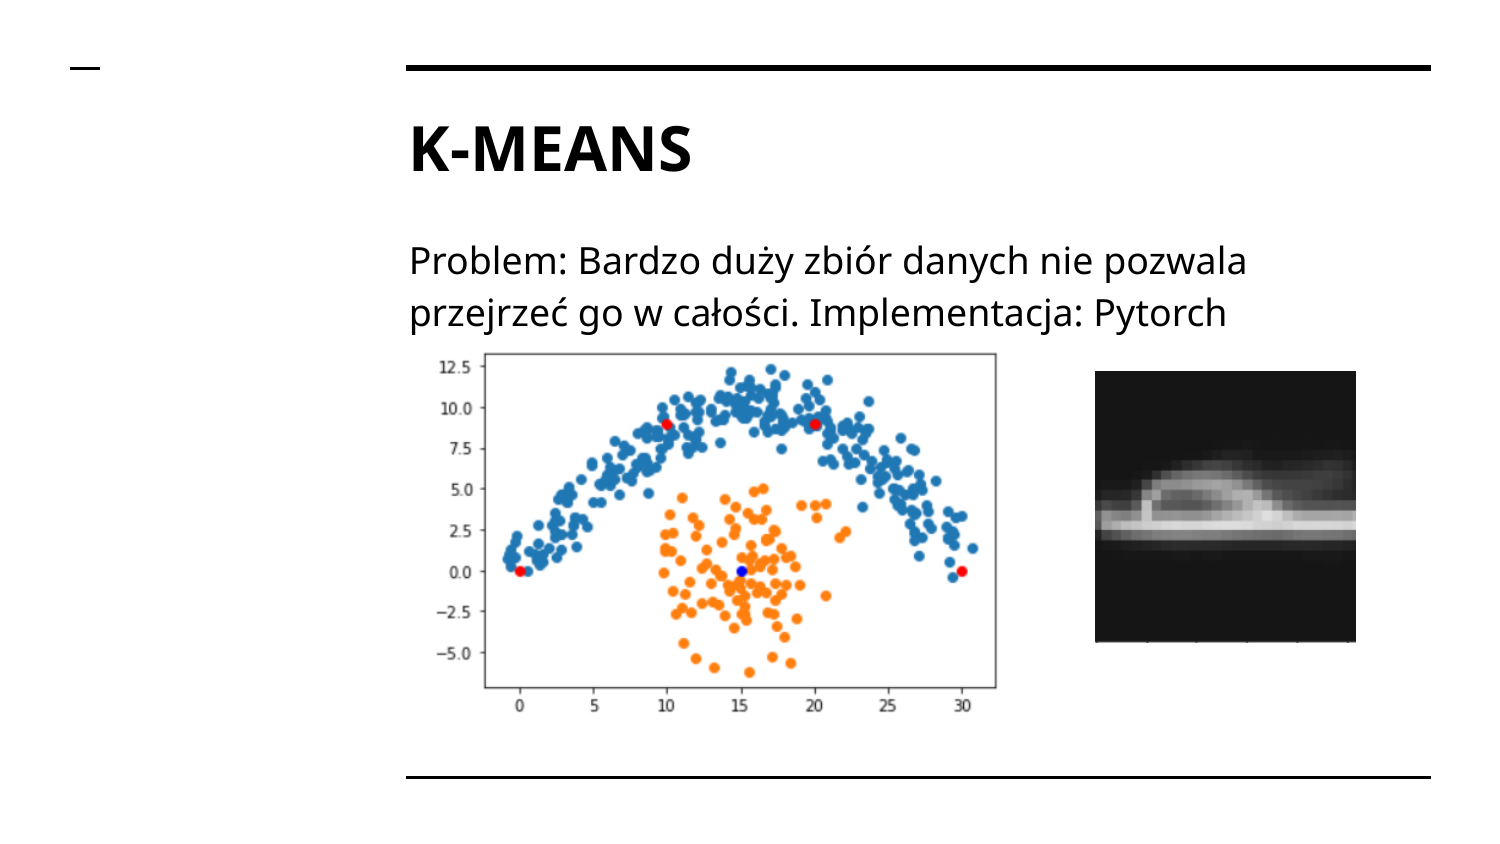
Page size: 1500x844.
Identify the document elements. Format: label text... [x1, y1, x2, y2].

picture [403, 343, 1018, 731]
title K-MEANS [393, 94, 1431, 199]
list Problem: Bardzo duży zbiór danych nie pozwala przejrzeć go w całości. Implementacja: Pytorch [393, 215, 1431, 708]
picture [1095, 371, 1356, 643]
